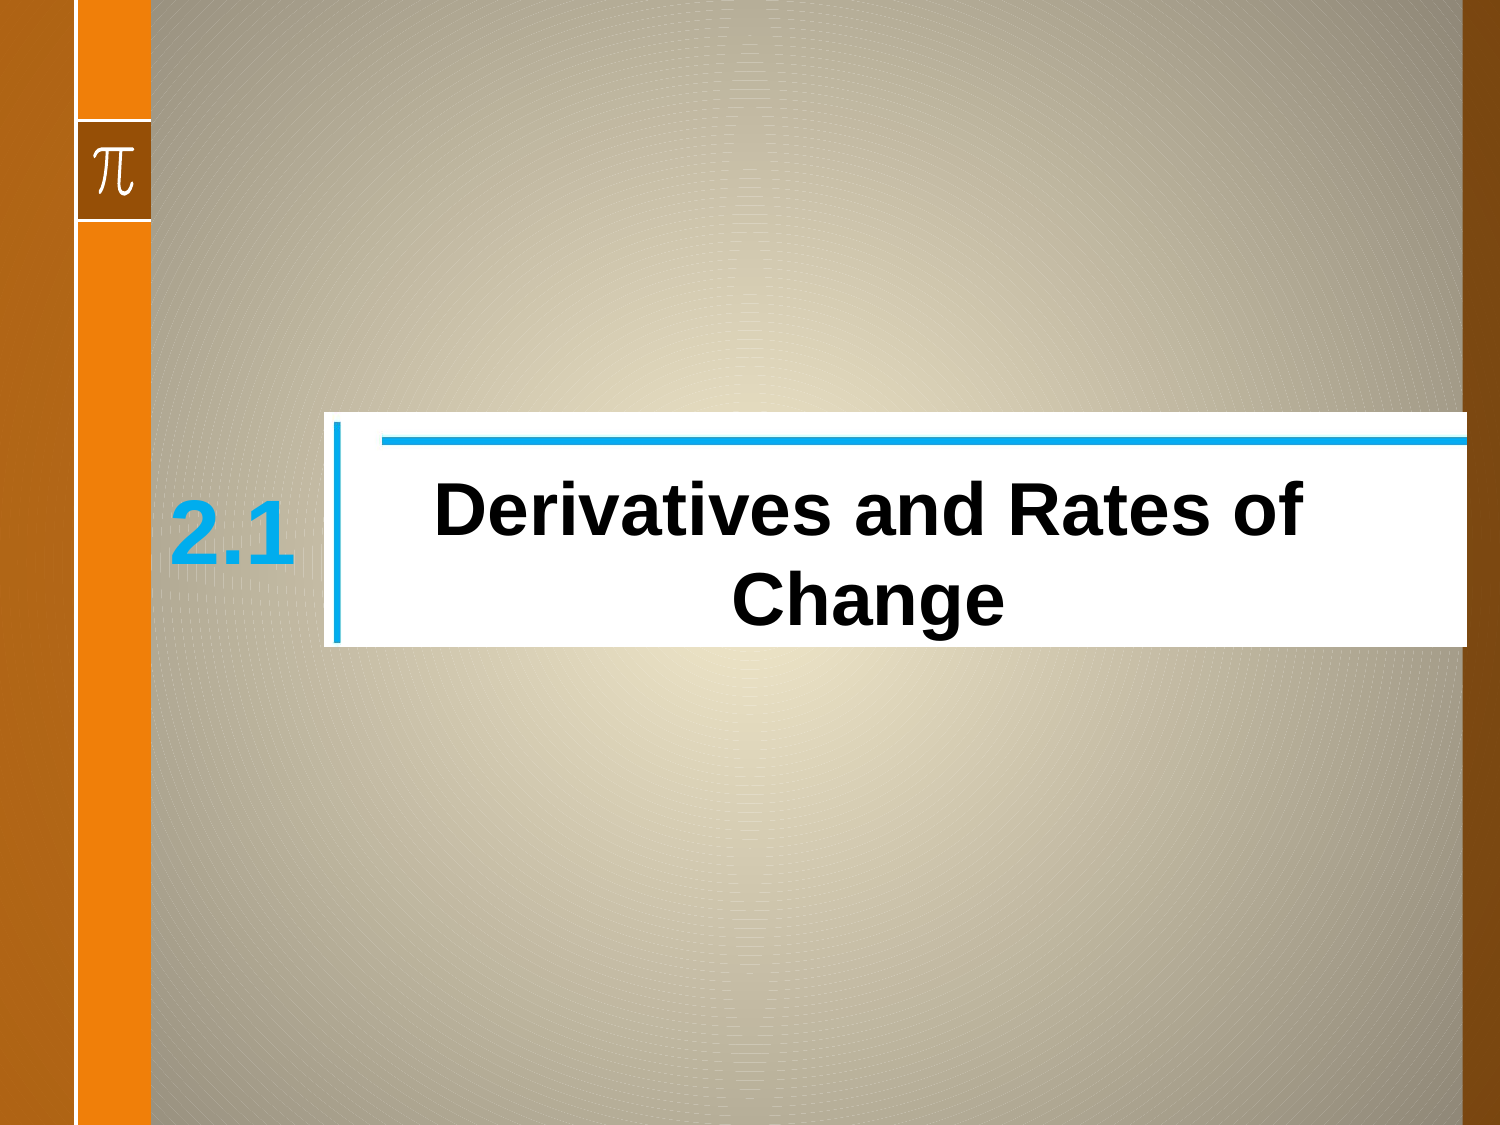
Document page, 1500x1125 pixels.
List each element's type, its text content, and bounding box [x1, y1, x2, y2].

picture [324, 412, 1467, 647]
text_box 2.1 [154, 466, 312, 591]
text_box Derivatives and Rates of Change [312, 453, 1425, 648]
